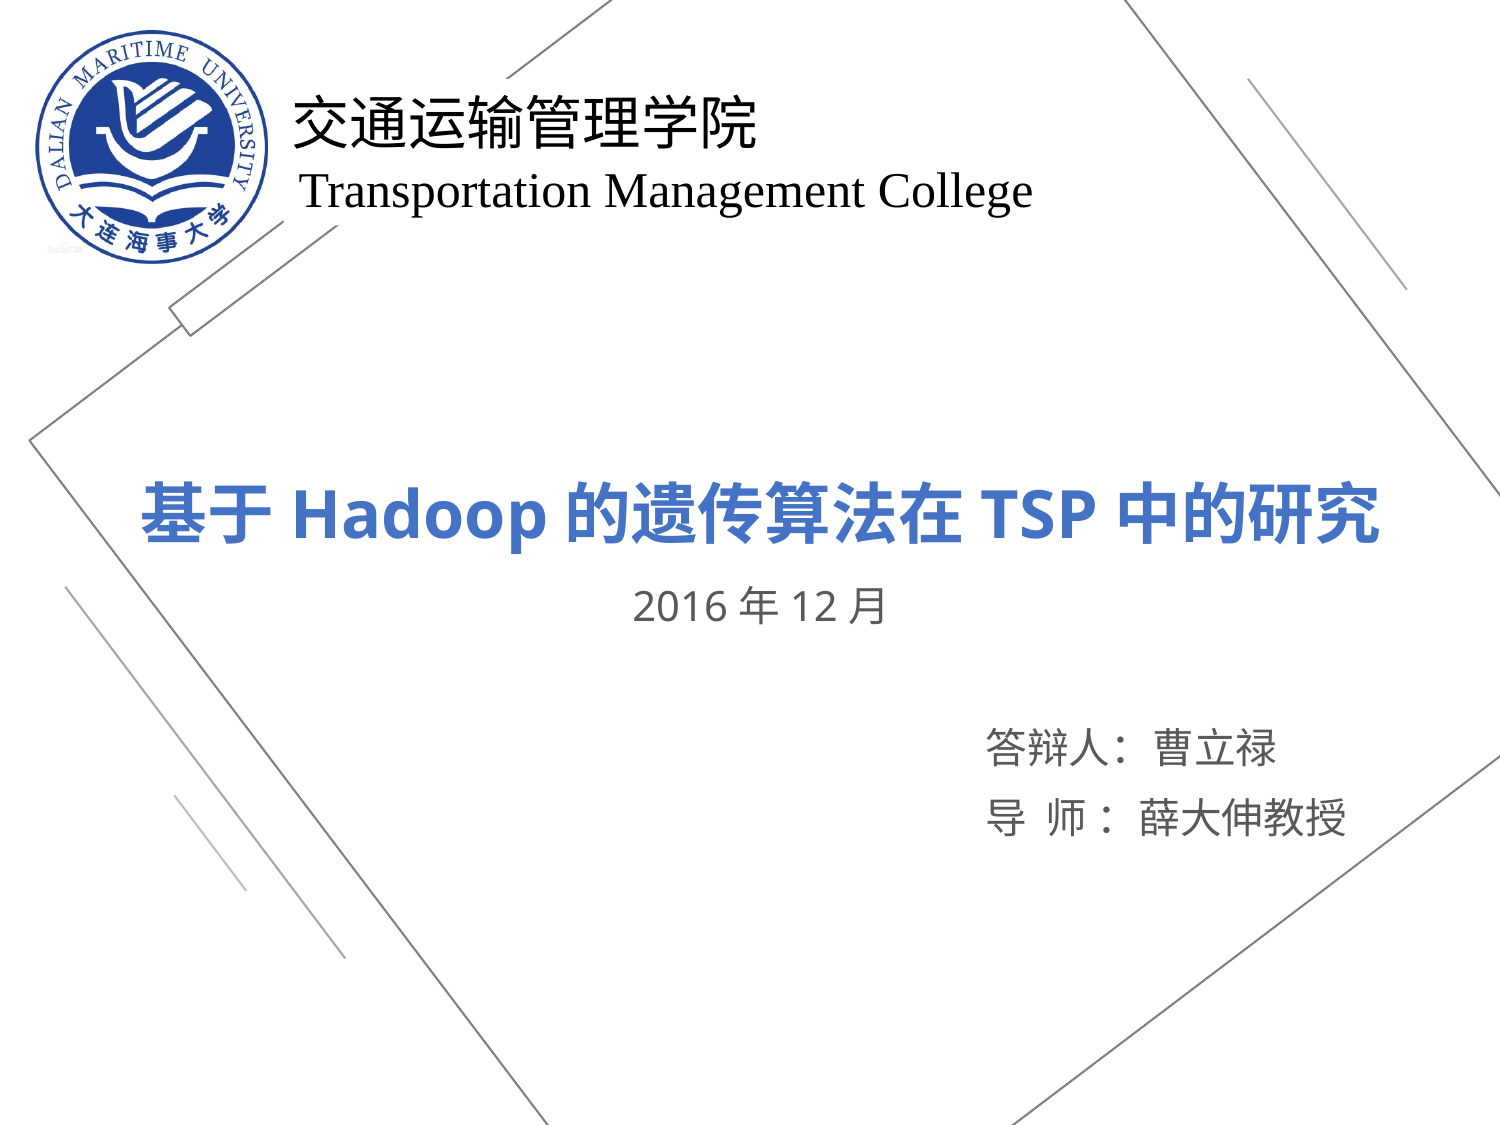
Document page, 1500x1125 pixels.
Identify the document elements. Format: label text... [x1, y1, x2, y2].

picture [35, 30, 268, 264]
text_box 答辩人：曹立禄 导 师 ：薛大伸教授 [970, 714, 1423, 850]
text_box 基于Hadoop的遗传算法在TSP中的研究 [75, 464, 1447, 560]
text_box 2016年12月 [268, 571, 1254, 637]
